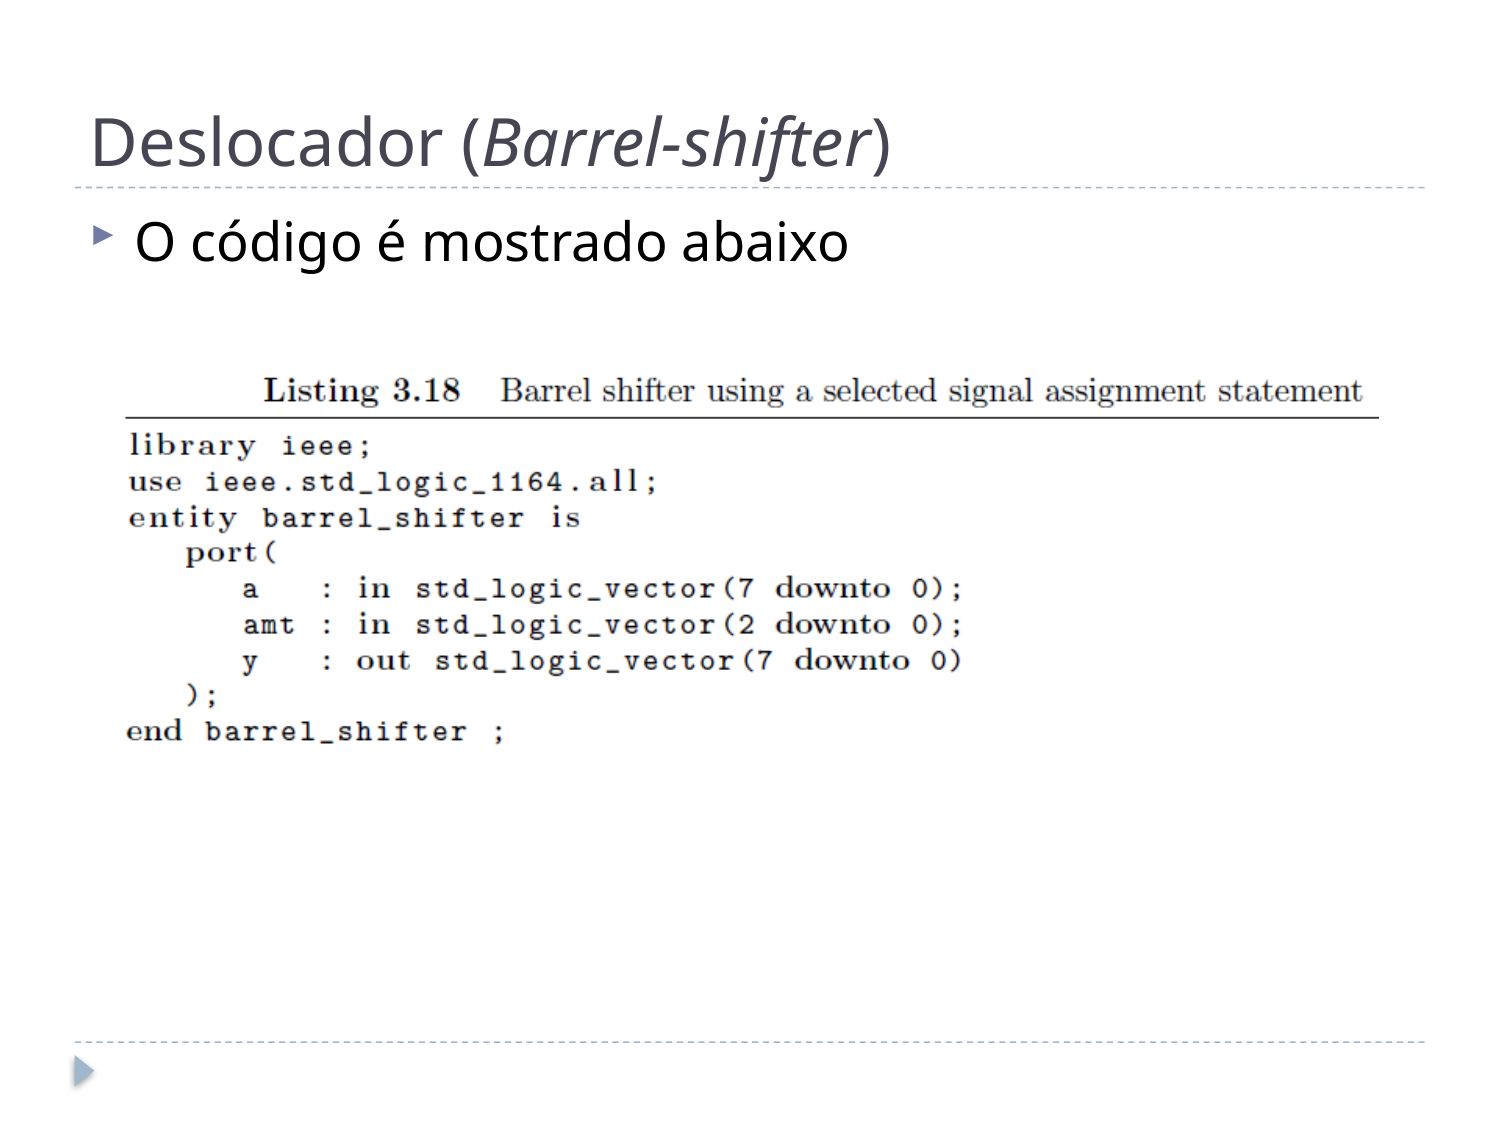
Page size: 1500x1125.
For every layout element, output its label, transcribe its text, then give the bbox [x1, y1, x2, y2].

title Deslocador (Barrel-shifter) [75, 24, 1425, 188]
list O código é mostrado abaixo [75, 200, 1425, 1010]
picture [120, 364, 1380, 761]
